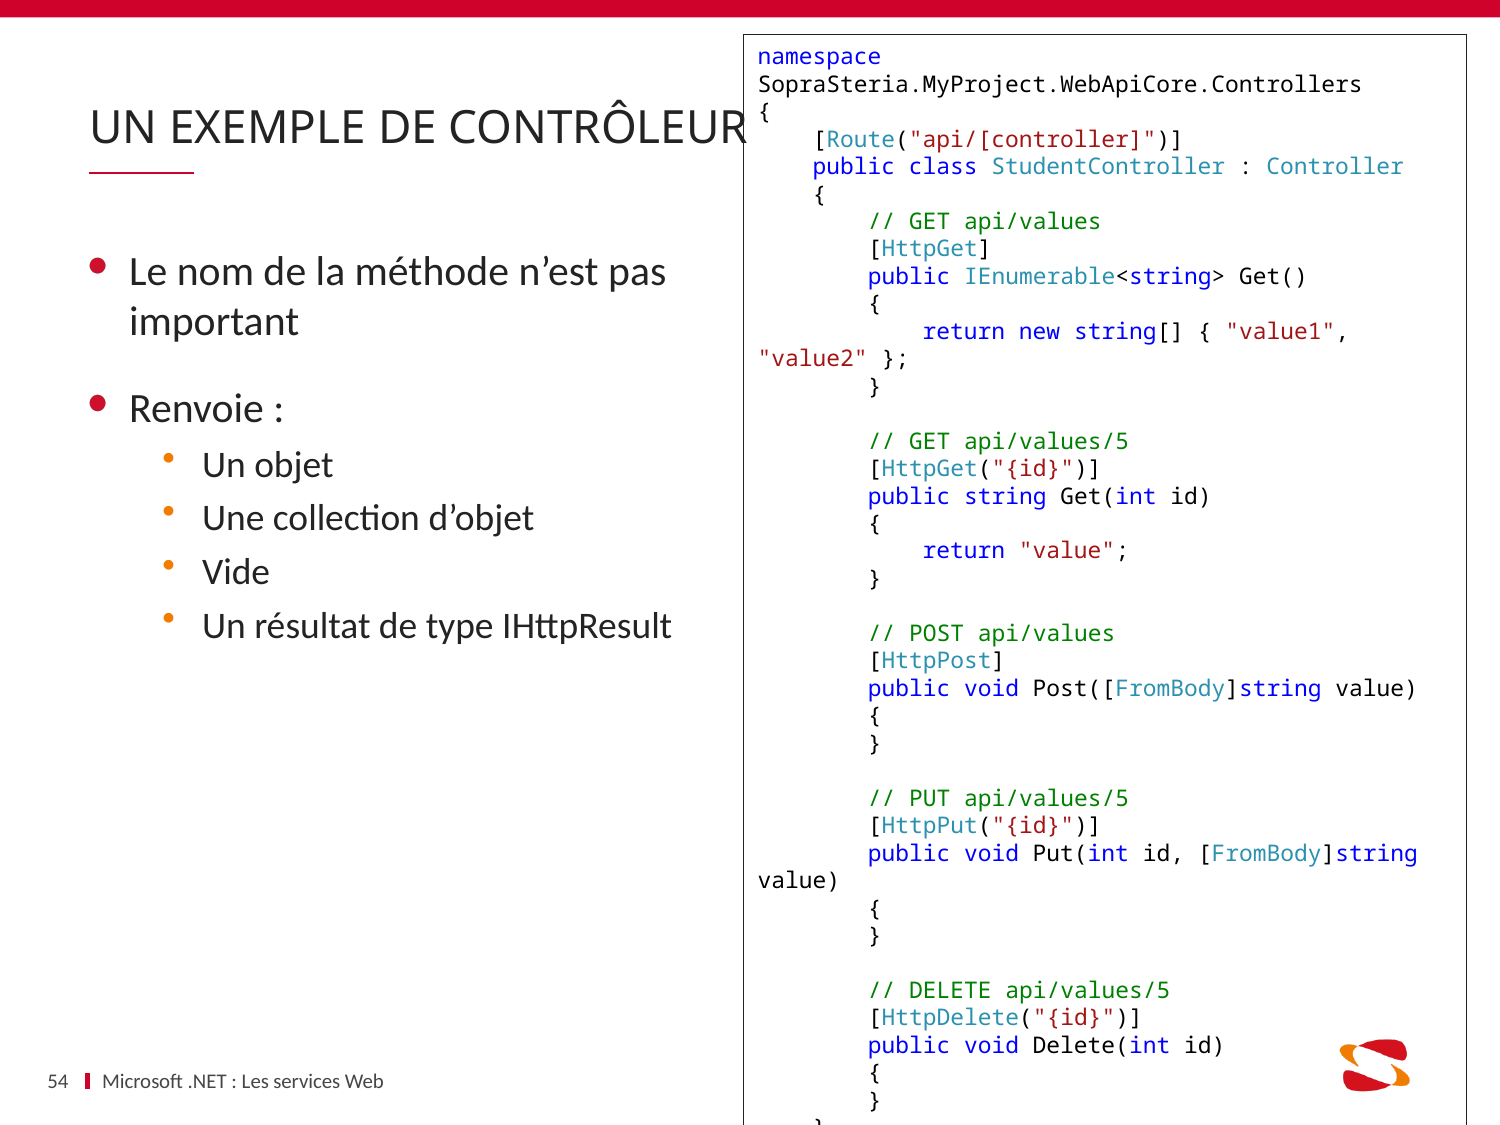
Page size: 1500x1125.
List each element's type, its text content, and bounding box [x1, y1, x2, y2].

text_box namespace SopraSteria.MyProject.WebApiCore.Controllers { [Route("api/[controller]")] public class StudentController : Controller { // GET api/values [HttpGet] public IEnumerable<string> Get() { return new string[] { "value1", "value2" }; } // GET api/values/5 [HttpGet("{id}")] public string Get(int id) { return "value"; } // POST api/values [HttpPost] public void Post([FromBody]string value) { } // PUT api/values/5 [HttpPut("{id}")] public void Put(int id, [FromBody]string value) { } // DELETE api/values/5 [HttpDelete("{id}")] public void Delete(int id) { } } } [743, 34, 1467, 1125]
footer Microsoft .NET : Les services Web [87, 1066, 743, 1094]
list Le nom de la méthode n’est pas important Renvoie : Un objet Une collection d’objet Vide Un résultat de type IHttpResult [84, 243, 703, 1012]
title Un exemple de contrôleur [89, 31, 1410, 161]
picture [84, 255, 111, 282]
slide_number 54 [20, 1066, 69, 1094]
picture [84, 392, 111, 420]
